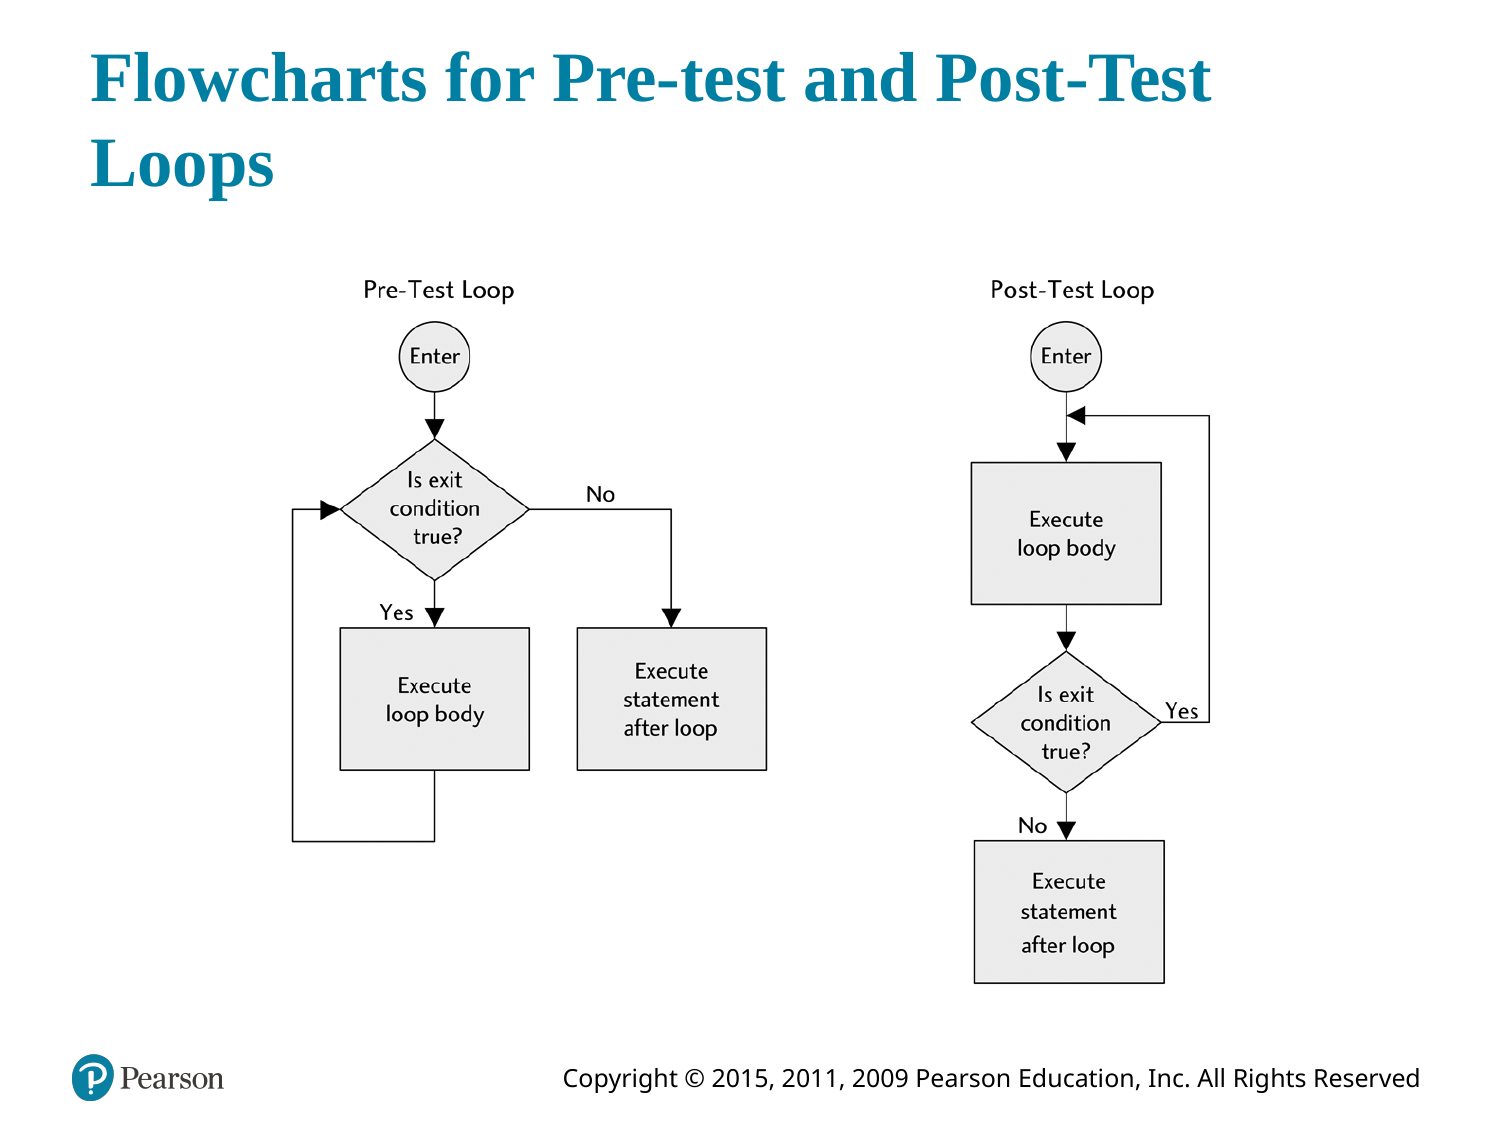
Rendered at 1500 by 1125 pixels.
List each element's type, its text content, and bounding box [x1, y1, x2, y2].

picture [72, 1087, 83, 1101]
picture [72, 1054, 88, 1070]
title Flowcharts for Pre-test and Post-Test Loops [75, 35, 1425, 216]
picture [288, 273, 1211, 987]
picture [98, 1054, 224, 1101]
picture [80, 1063, 106, 1088]
